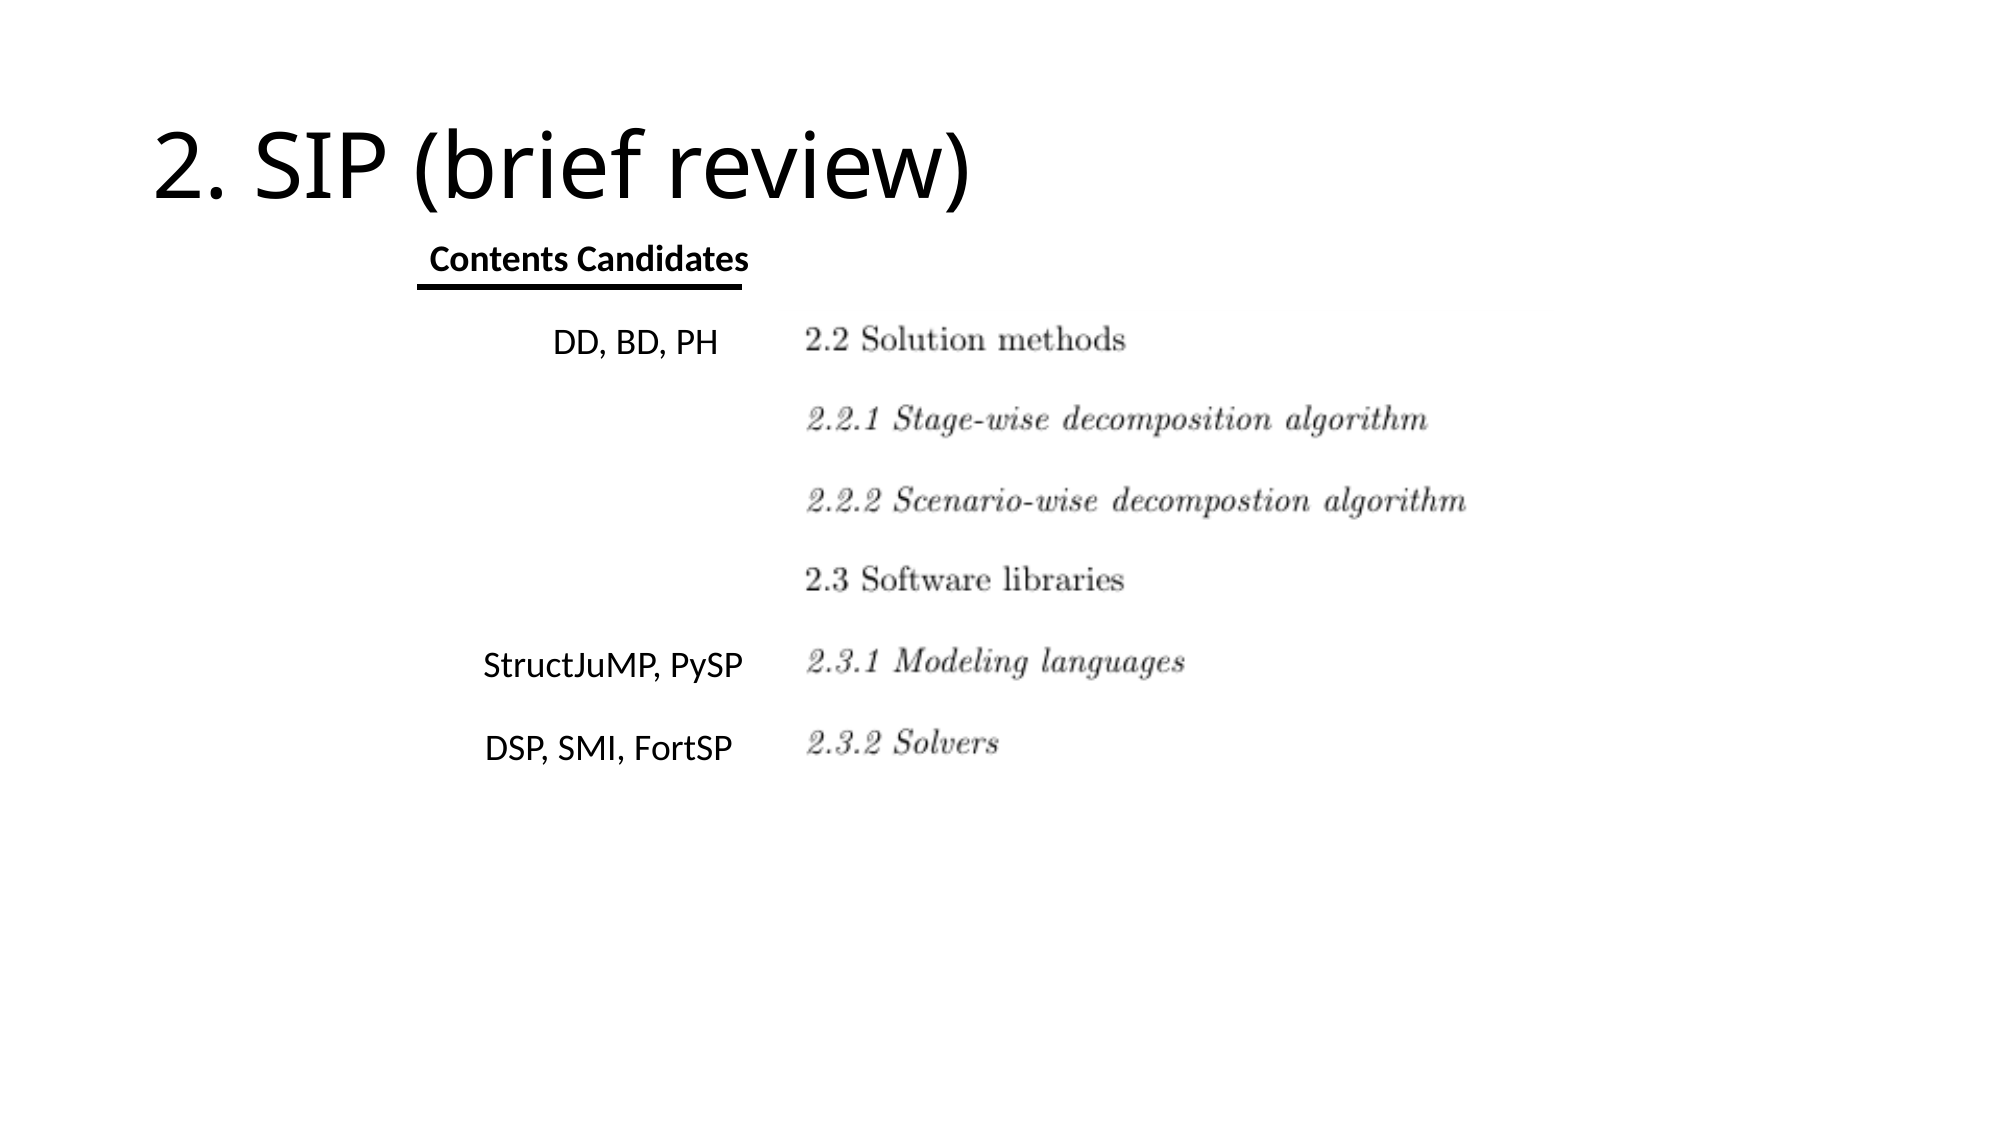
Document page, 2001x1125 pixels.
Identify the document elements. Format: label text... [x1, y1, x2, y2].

picture [778, 309, 1554, 779]
text_box StructJuMP, PySP [468, 632, 778, 693]
text_box Contents Candidates [414, 226, 831, 287]
text_box DSP, SMI, FortSP [470, 715, 778, 775]
text_box DD, BD, PH [538, 309, 778, 370]
title 2. SIP (brief review) [137, 59, 1863, 278]
